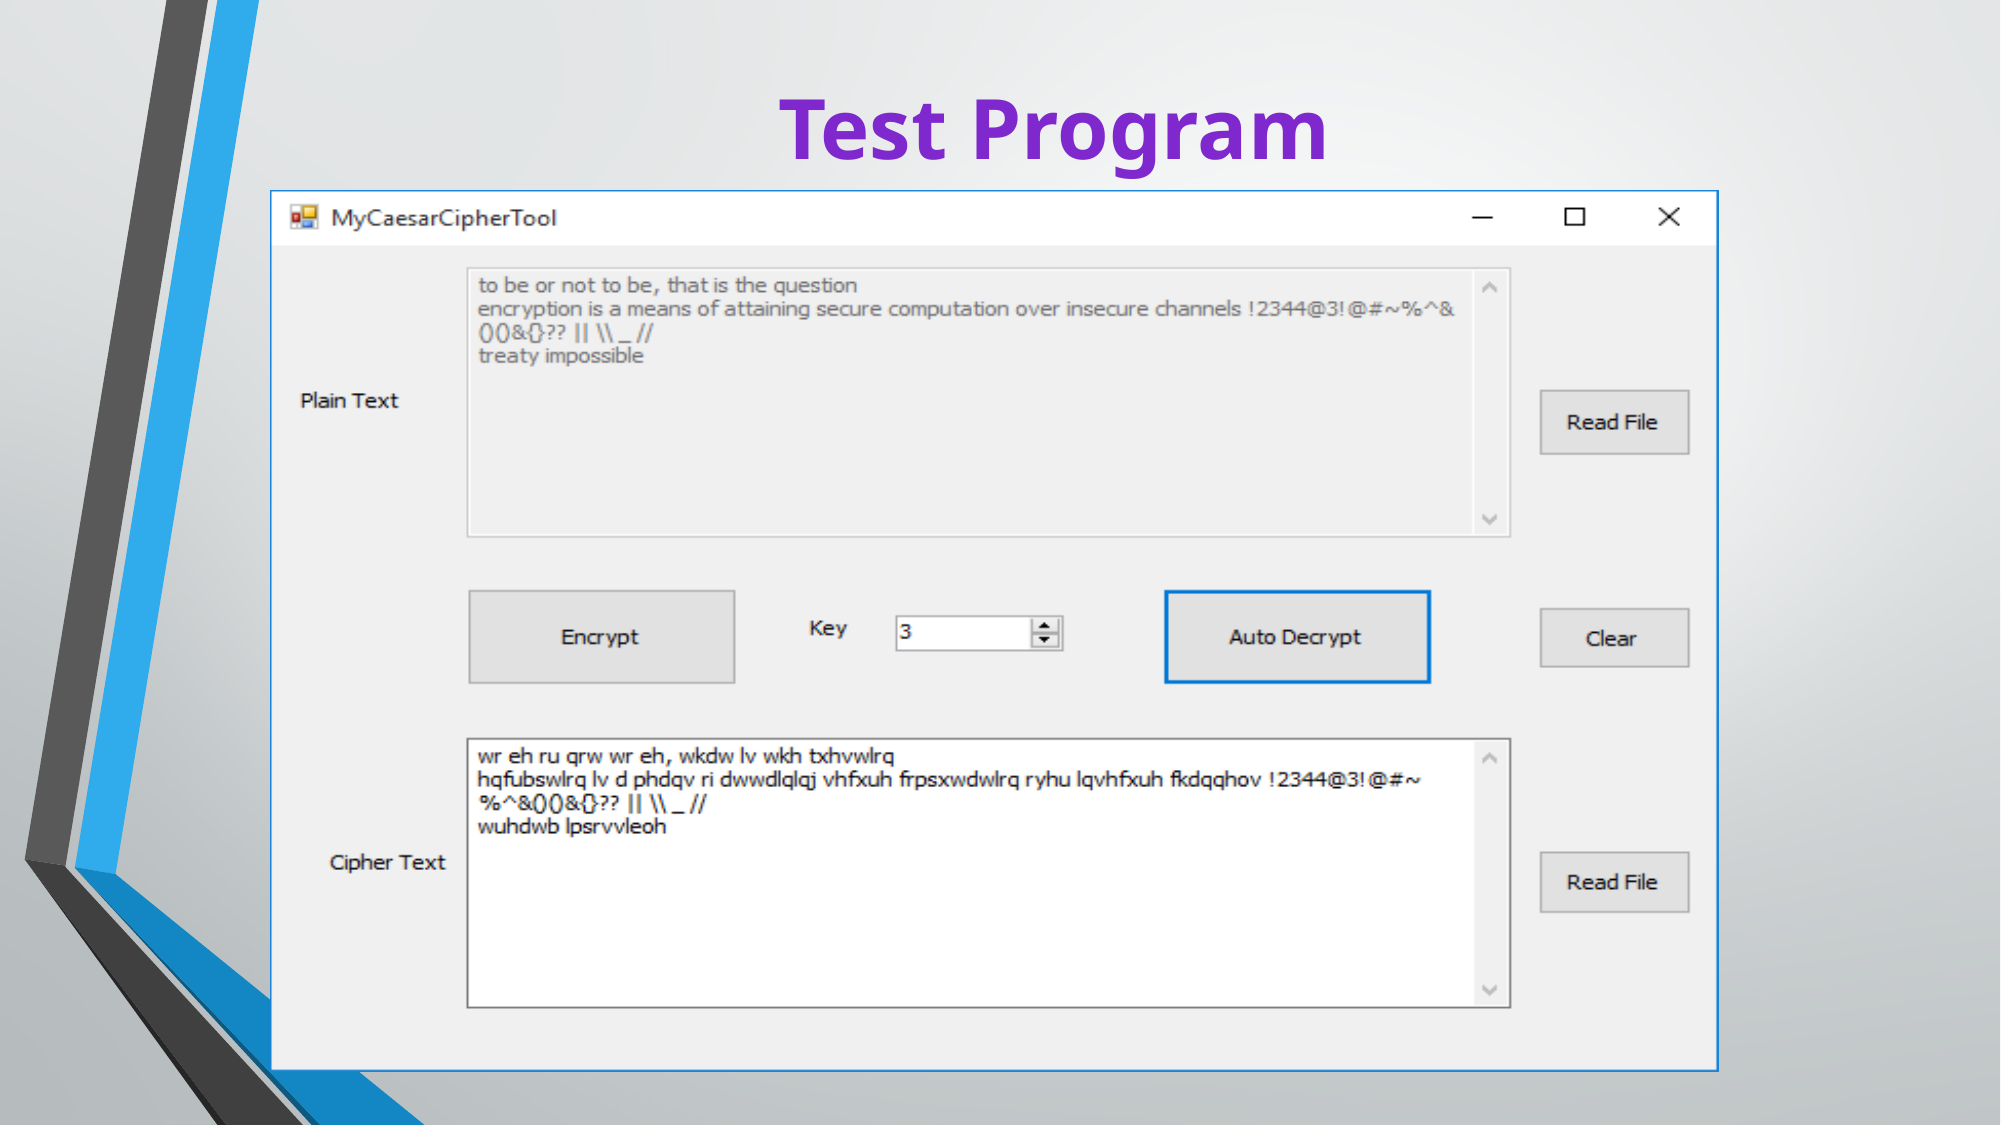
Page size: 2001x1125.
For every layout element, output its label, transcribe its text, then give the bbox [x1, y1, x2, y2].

title Test Program [243, 62, 1887, 191]
picture [270, 190, 1719, 1073]
